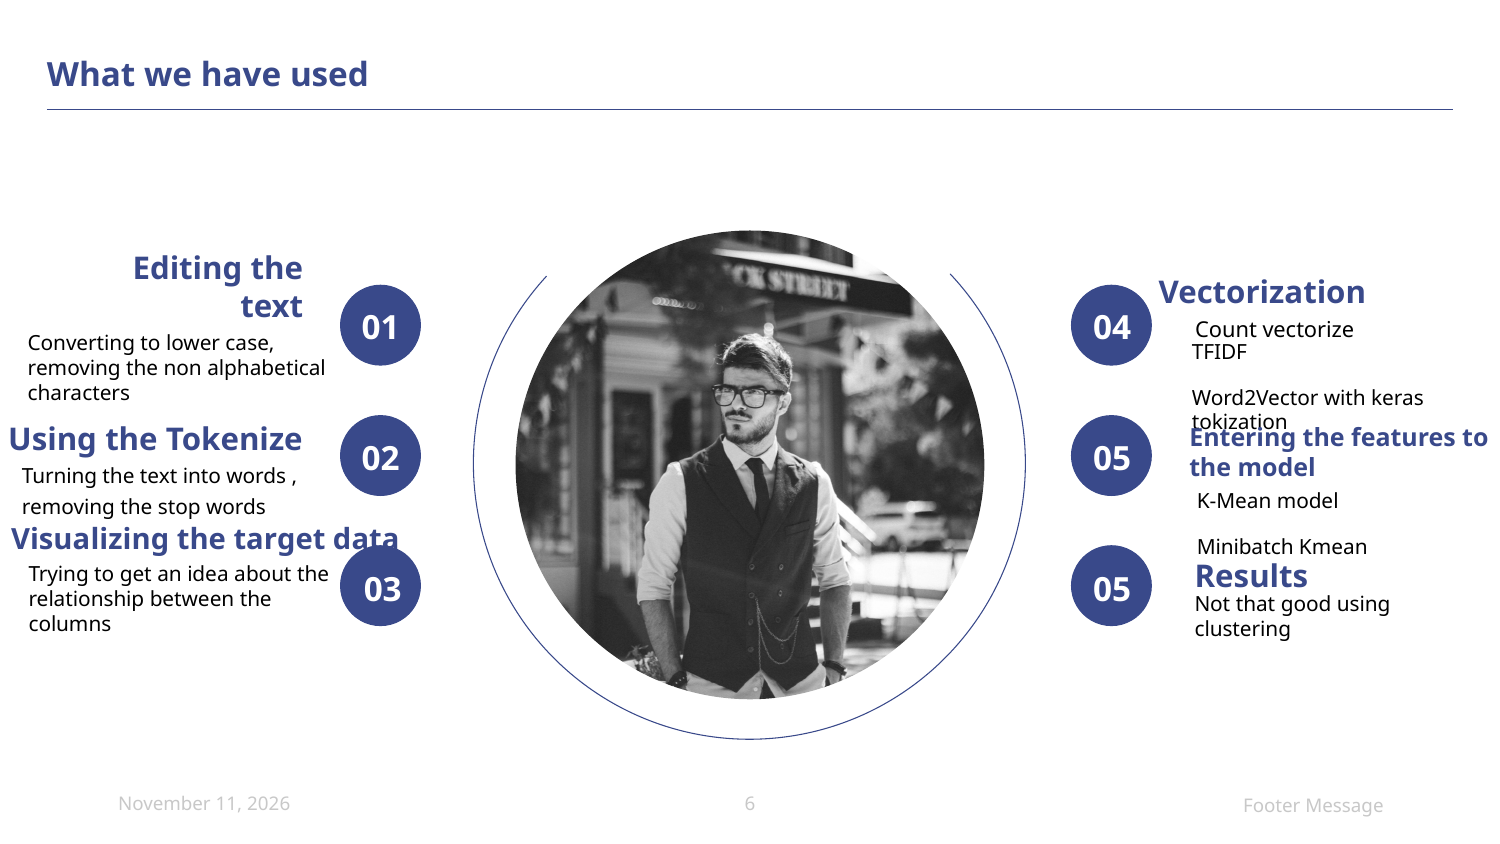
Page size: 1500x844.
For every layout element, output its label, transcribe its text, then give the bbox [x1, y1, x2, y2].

list Editing the text [62, 285, 304, 324]
list Visualizing the target data [0, 503, 400, 556]
list K-Mean model Minibatch Kmean [1196, 487, 1437, 525]
picture [515, 230, 985, 700]
list 03 [342, 569, 423, 606]
list 04 [1072, 308, 1152, 345]
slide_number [103, 782, 441, 827]
list TFIDF Word2Vector with keras tokization [1191, 338, 1432, 376]
footer Footer Message [992, 782, 1399, 827]
list 02 [340, 439, 421, 476]
title What we have used [46, 31, 1454, 94]
list Using the Tokenize [0, 420, 304, 457]
slide_number 6 [712, 782, 788, 827]
list Vectorization [1158, 272, 1399, 310]
list Converting to lower case, removing the non alphabetical characters [27, 329, 333, 383]
list Trying to get an idea about the relationship between the columns [28, 560, 356, 697]
list Count vectorize Entering the features to the model [1189, 445, 1500, 482]
list 05 [1072, 439, 1152, 476]
list 05 [1072, 569, 1152, 606]
list Results [1194, 555, 1435, 590]
list Not that good using clustering [1194, 590, 1435, 629]
list Turning the text into words , removing the stop words [21, 462, 304, 503]
list 01 [340, 308, 421, 345]
